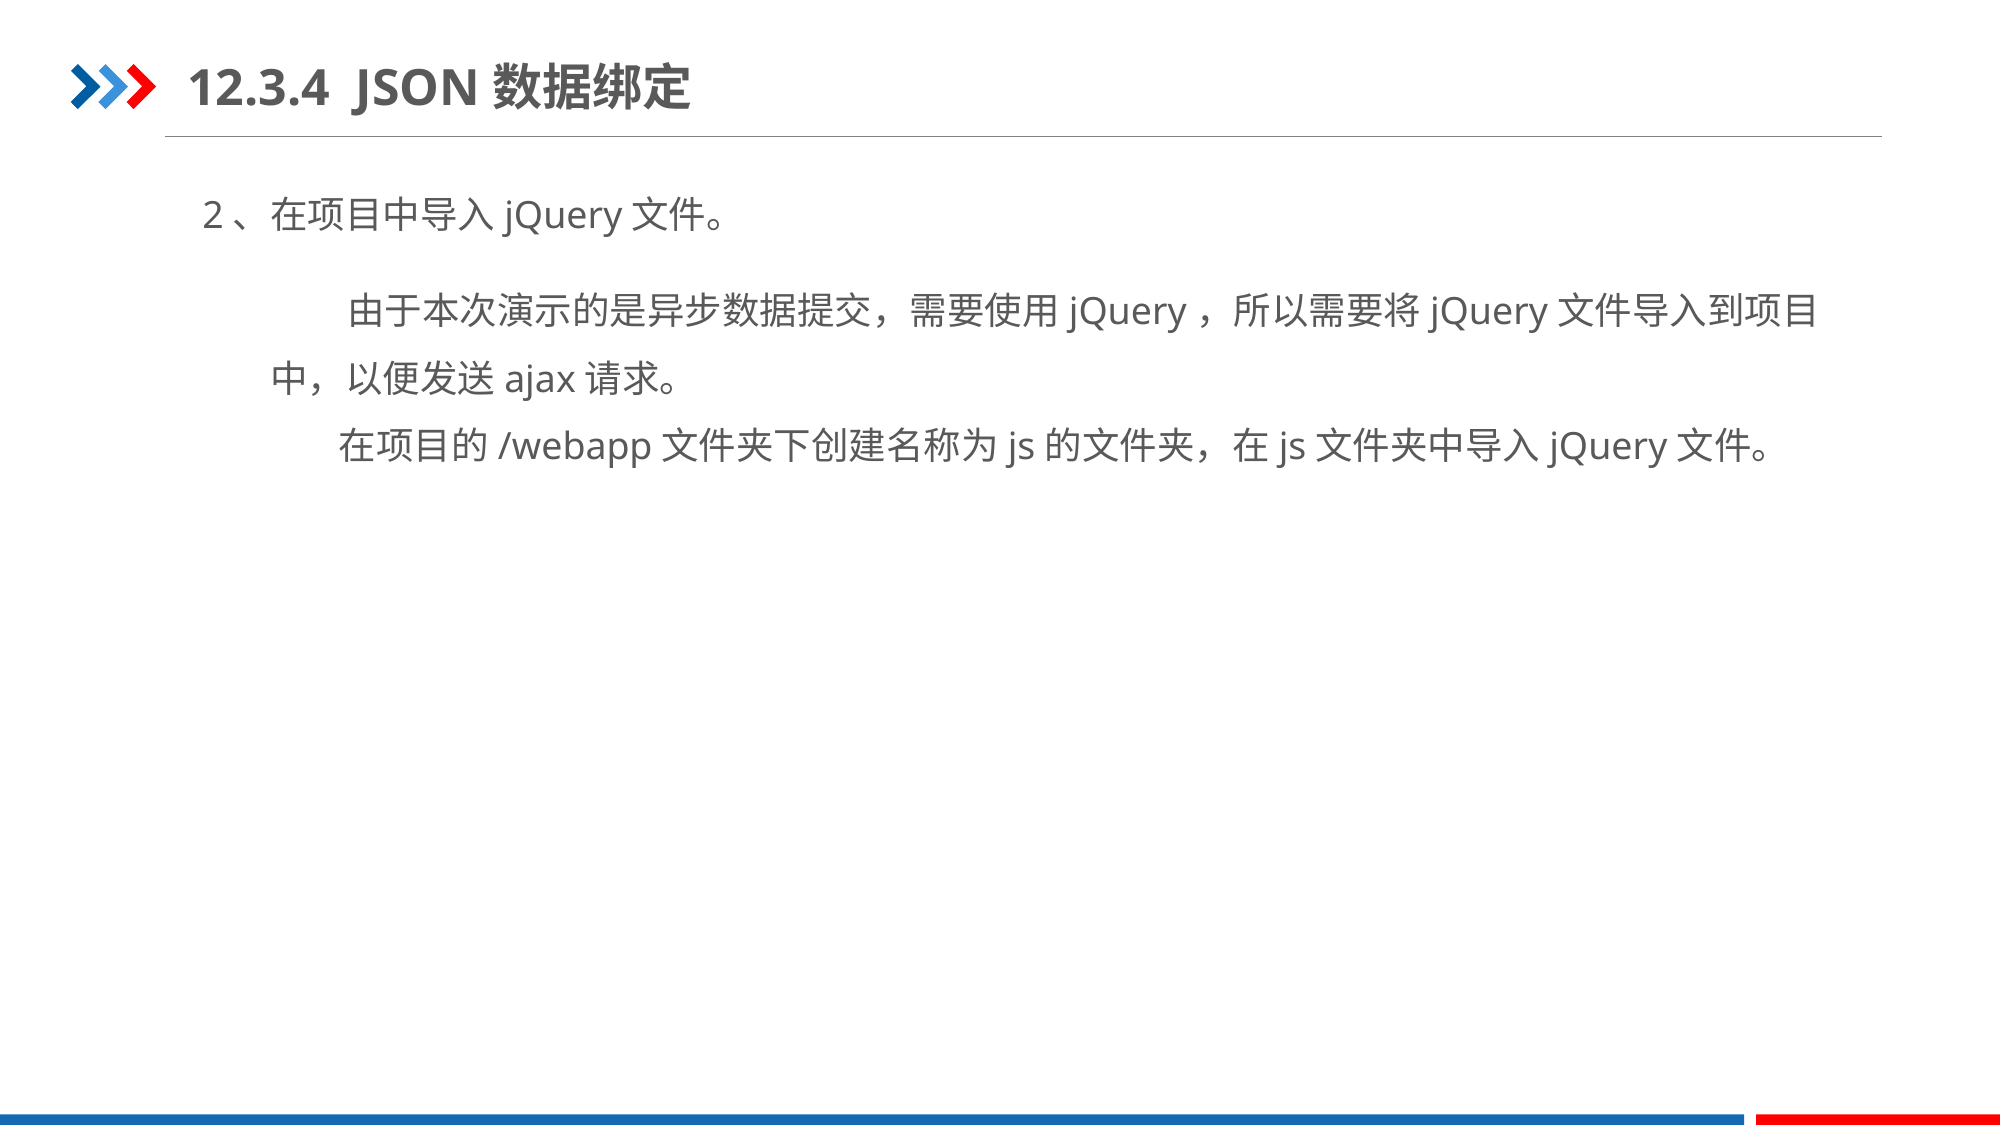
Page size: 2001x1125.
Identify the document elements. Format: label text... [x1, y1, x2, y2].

text_box 2、在项目中导入jQuery文件。 [187, 161, 922, 244]
text_box 12.3.4 JSON数据绑定 [187, 43, 725, 127]
text_box 由于本次演示的是异步数据提交，需要使用jQuery，所以需要将jQuery文件导入到项目中，以便发送ajax请求。 在项目的/webapp文件夹下创建名称为js的文件夹，在js文件夹中导入jQuery文件。 [255, 257, 1867, 488]
